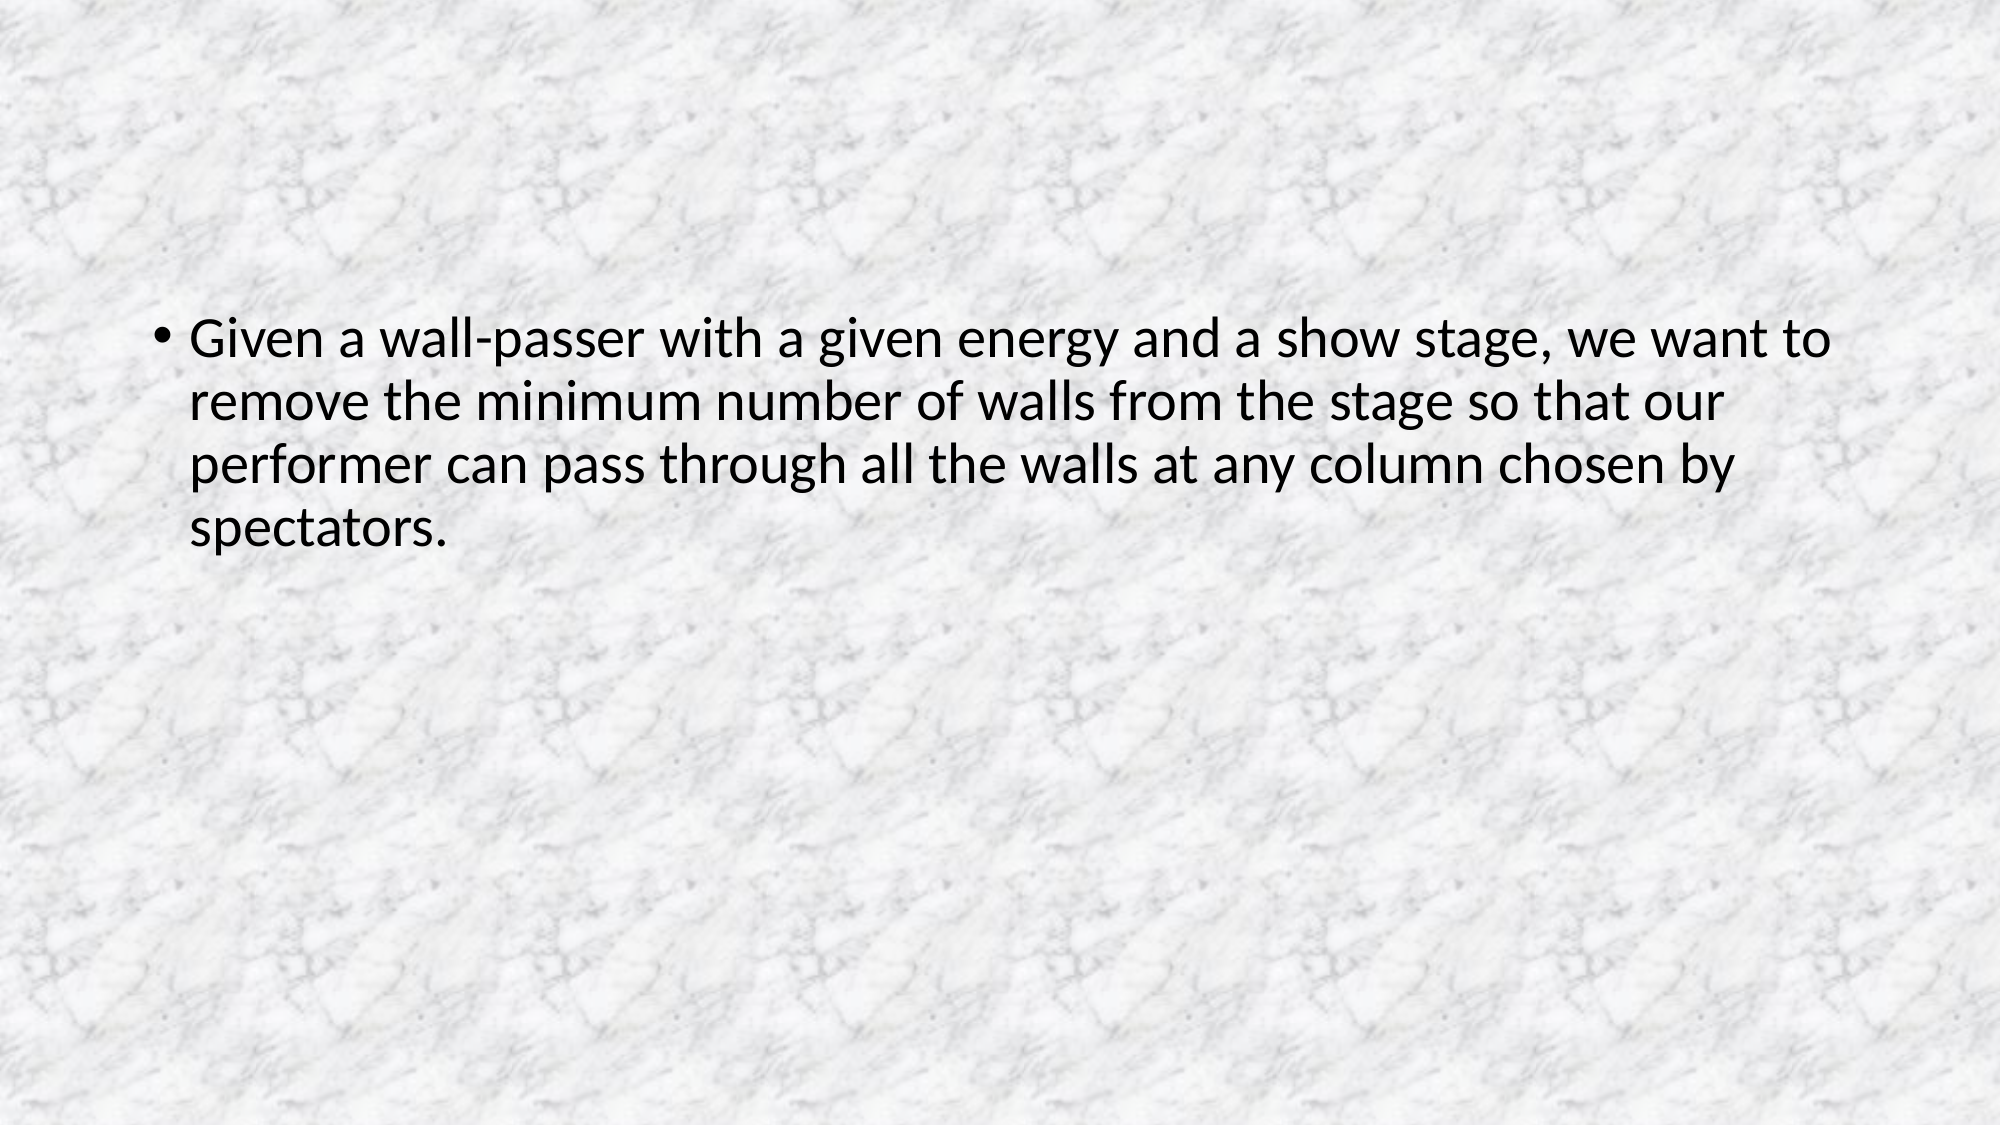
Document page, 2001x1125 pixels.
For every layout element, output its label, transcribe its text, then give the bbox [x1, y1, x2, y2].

list Given a wall-passer with a given energy and a show stage, we want to remove the minimum number of walls from the stage so that our performer can pass through all the walls at any column chosen by spectators. [137, 299, 1863, 1014]
